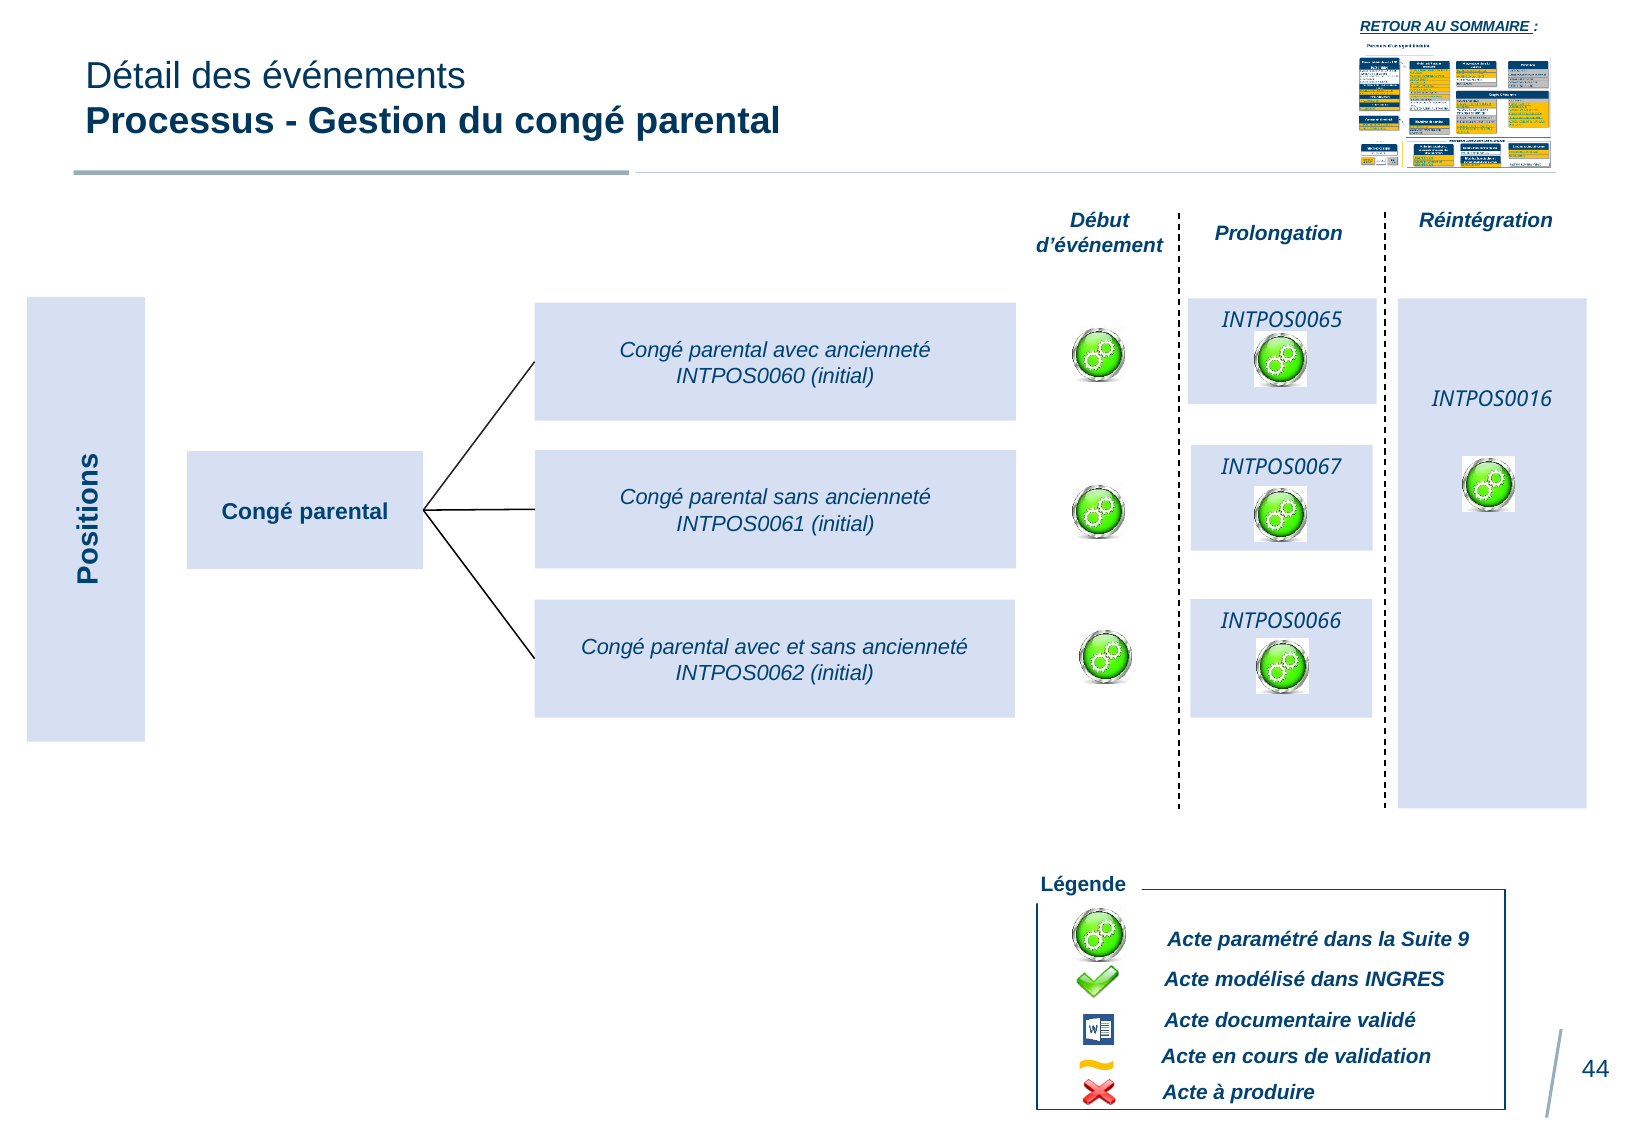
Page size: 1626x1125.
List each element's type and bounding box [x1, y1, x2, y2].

picture [1082, 1079, 1116, 1105]
picture [1067, 906, 1128, 1059]
picture [1079, 628, 1132, 684]
picture [1254, 331, 1307, 387]
picture [1462, 456, 1515, 512]
picture [1072, 483, 1125, 539]
picture [1072, 326, 1125, 382]
picture [1254, 486, 1307, 542]
picture [1256, 638, 1309, 694]
picture [1359, 40, 1553, 168]
